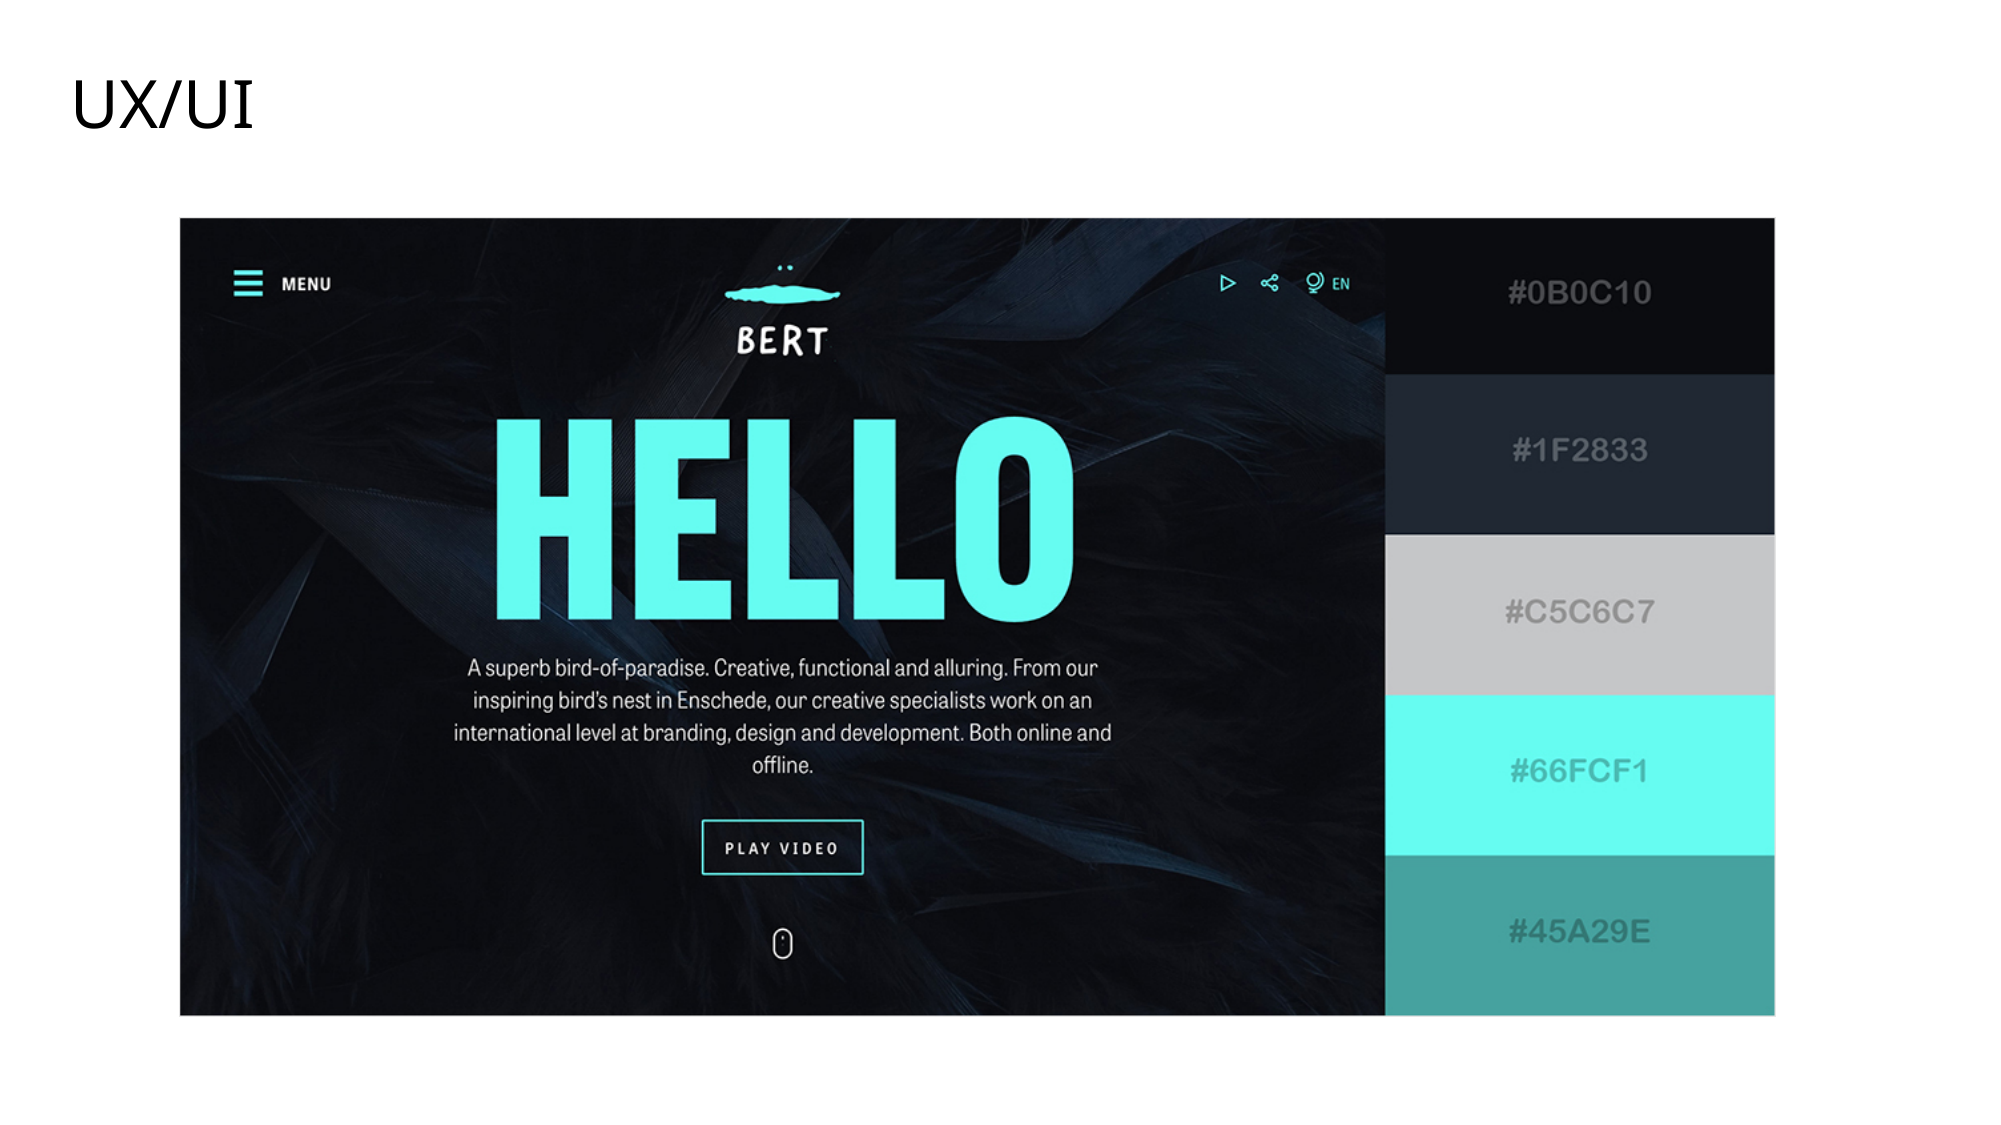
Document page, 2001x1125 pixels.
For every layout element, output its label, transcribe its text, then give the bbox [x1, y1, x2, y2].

picture [179, 217, 1776, 1017]
title UX/UI [70, 70, 1932, 160]
